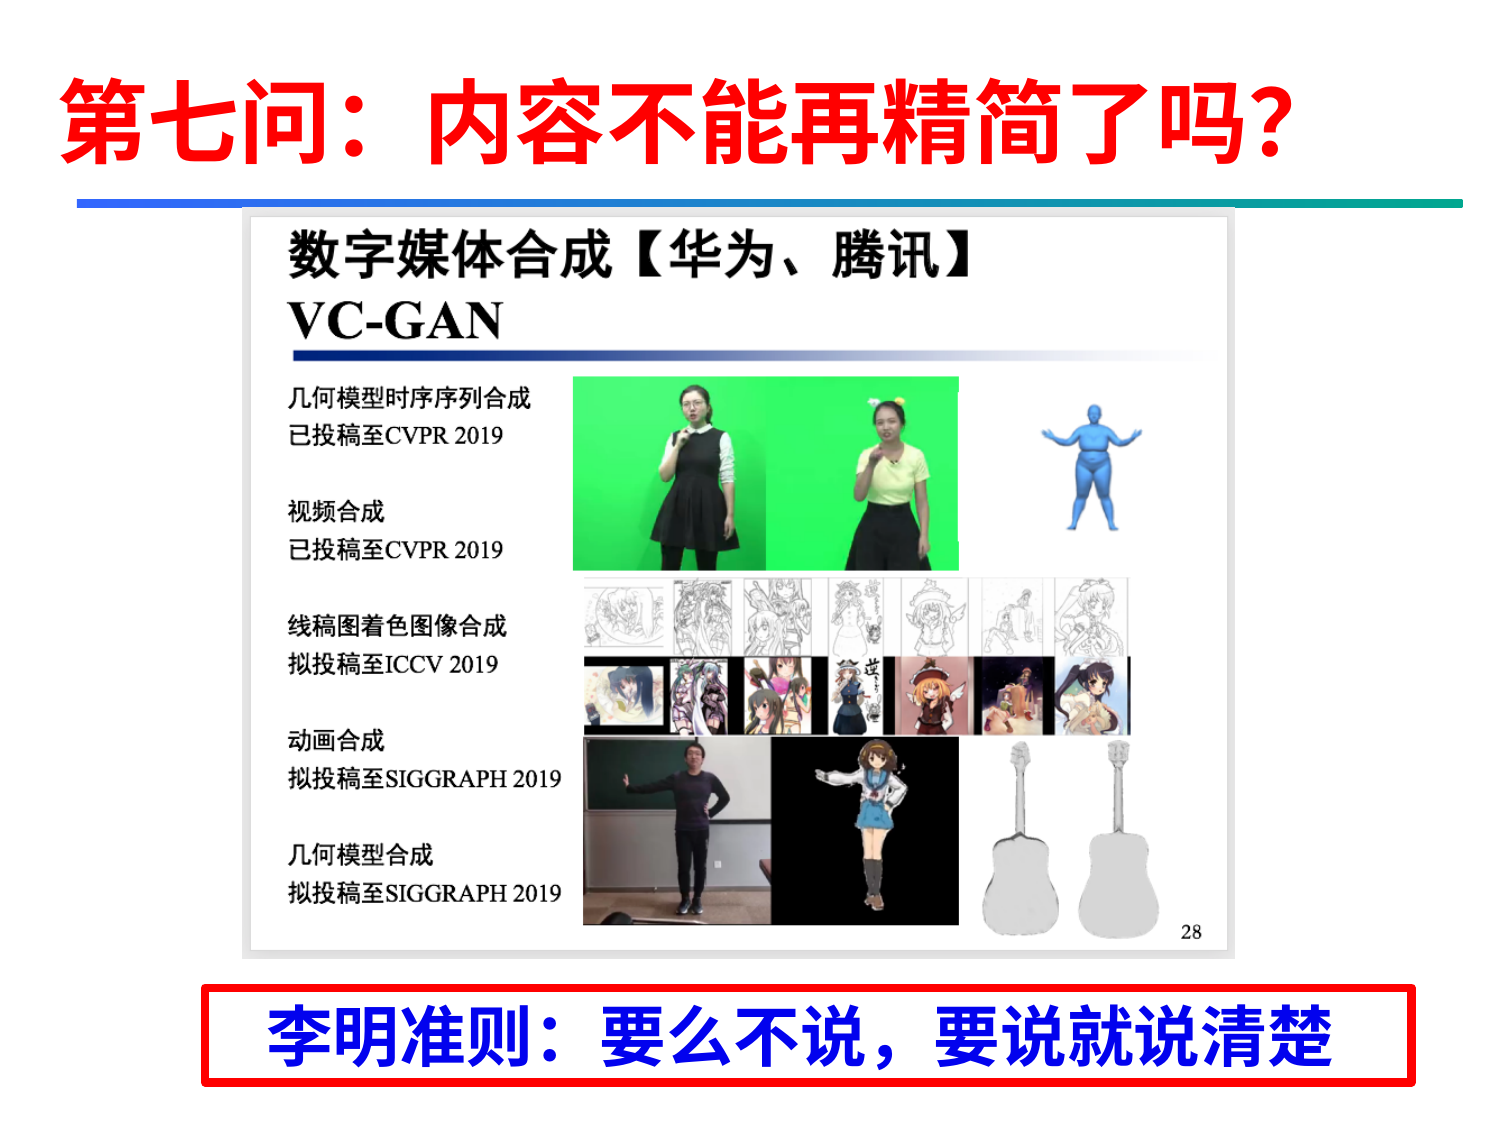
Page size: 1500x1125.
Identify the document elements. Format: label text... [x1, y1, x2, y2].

text_box 李明准则：要么不说，要说就说清楚 [205, 987, 1412, 1083]
picture [242, 207, 1235, 960]
title 第七问：内容不能再精简了吗？ [41, 31, 1459, 209]
